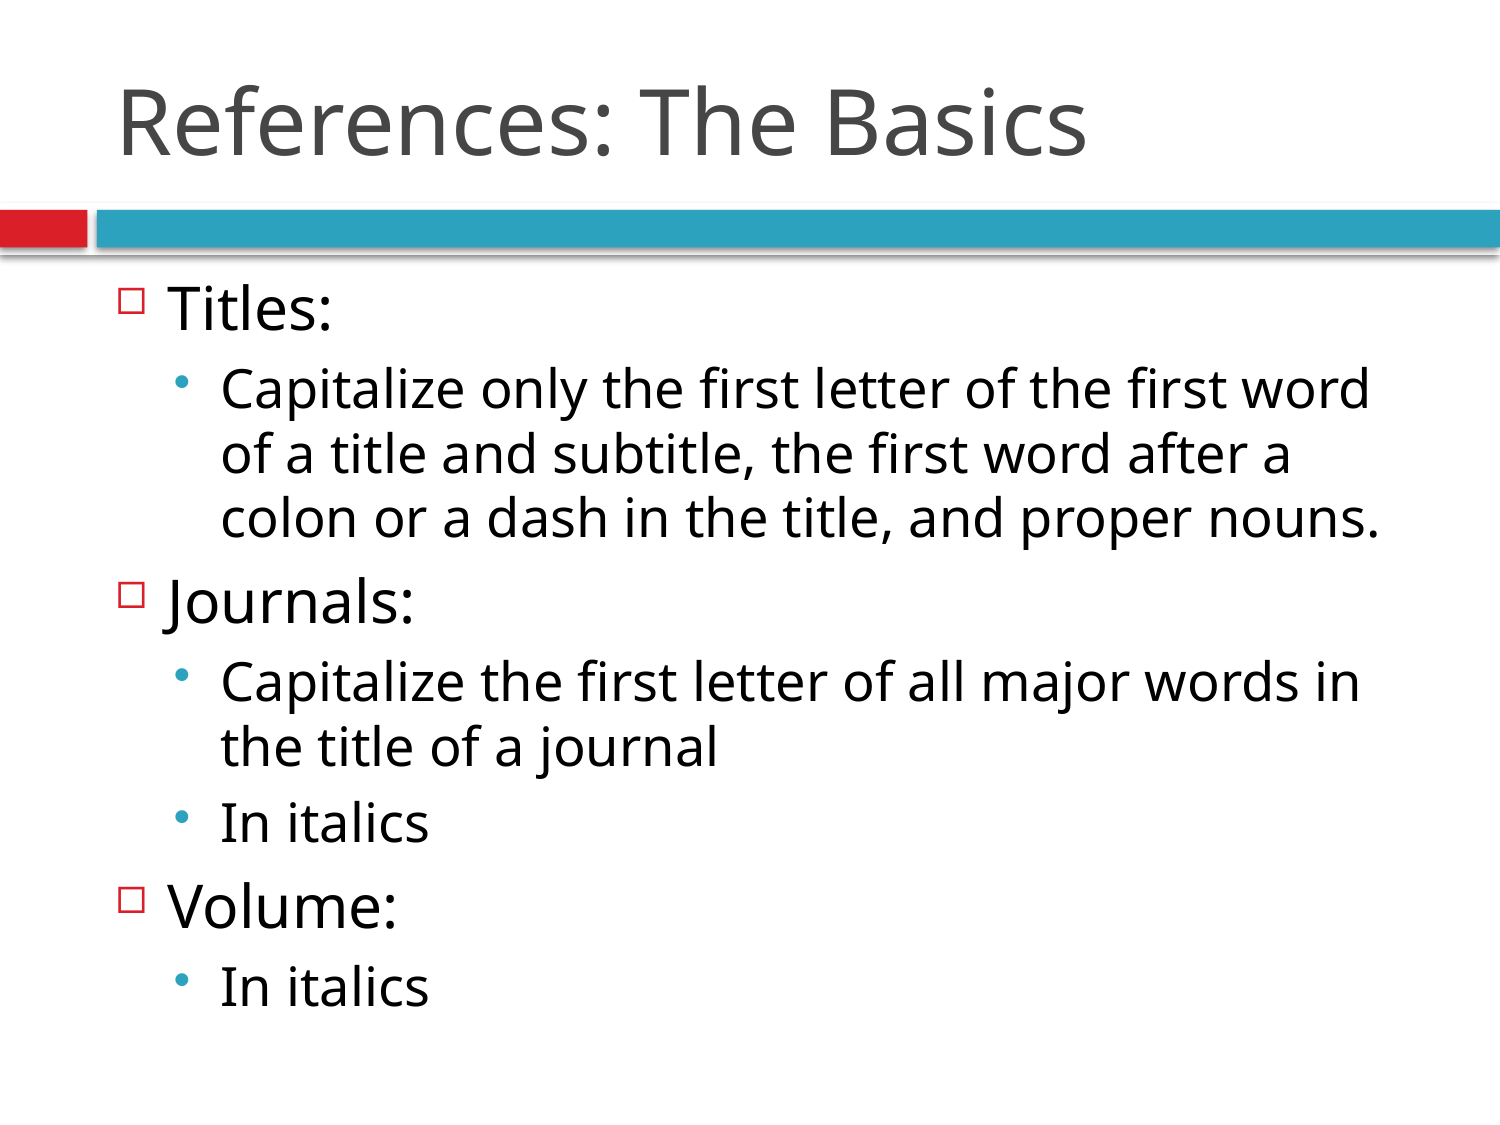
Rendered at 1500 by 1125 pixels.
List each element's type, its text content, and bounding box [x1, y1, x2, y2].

title References: The Basics [100, 37, 1438, 200]
list Titles: Capitalize only the first letter of the first word of a title and subtitle, the first word after a colon or a dash in the title, and proper nouns. Journals: Capitalize the first letter of all major words in the title of a journal In italics Volume: In italics [100, 262, 1438, 1000]
